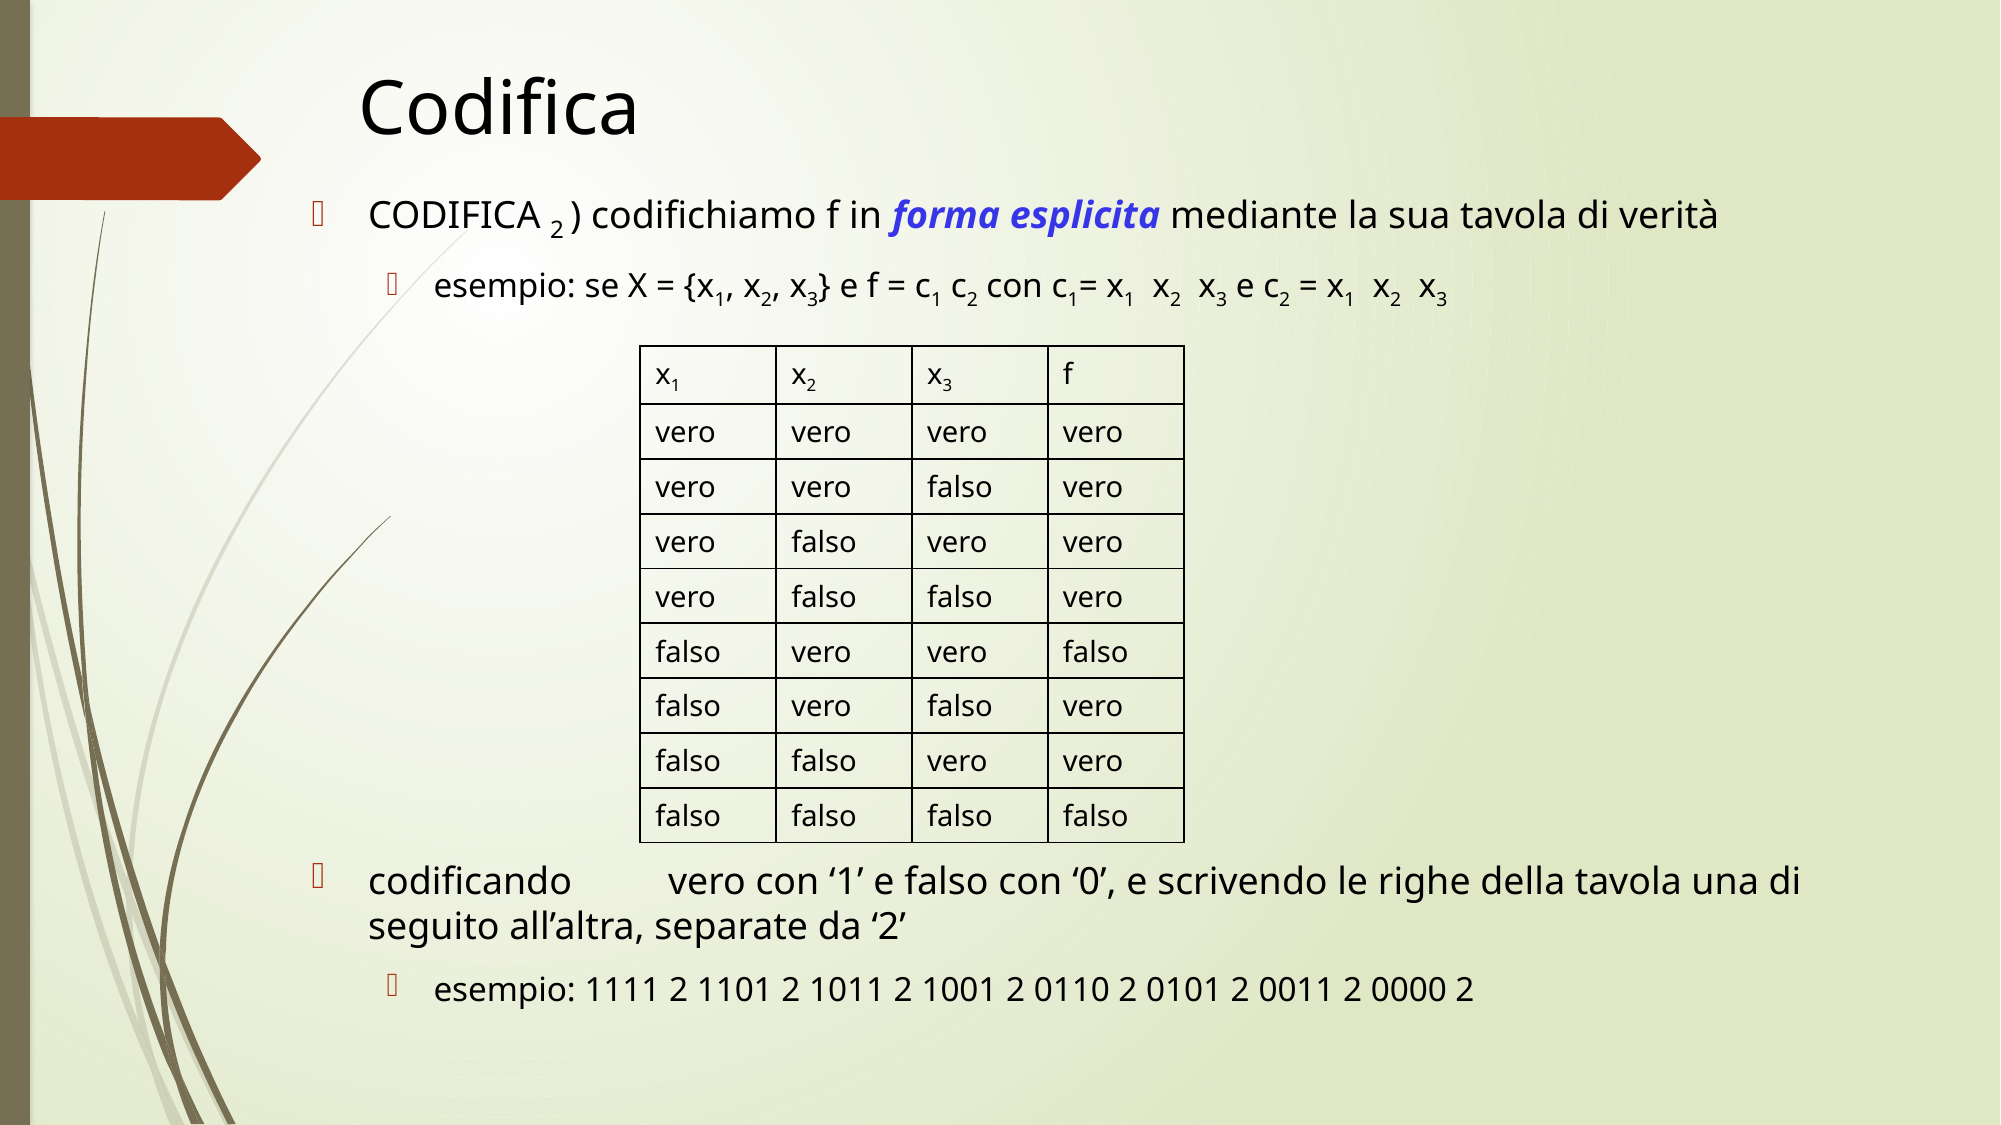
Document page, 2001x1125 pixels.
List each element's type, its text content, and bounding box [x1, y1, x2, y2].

table_cell vero [641, 460, 775, 513]
table_cell falso [913, 460, 1047, 513]
table_cell vero [913, 734, 1047, 787]
table_cell vero [913, 624, 1047, 677]
table_cell falso [1049, 789, 1183, 842]
table_cell falso [1049, 624, 1183, 677]
table_cell falso [777, 789, 911, 842]
table_cell vero [1049, 679, 1183, 732]
table_cell vero [1049, 460, 1183, 513]
table_cell vero [1049, 734, 1183, 787]
table_cell vero [913, 515, 1047, 568]
table_cell vero [641, 569, 775, 622]
table_cell falso [777, 515, 911, 568]
table_cell vero [1049, 515, 1183, 568]
table_cell vero [777, 679, 911, 732]
table_header x3 [913, 347, 1047, 403]
table_cell vero [641, 405, 775, 458]
table_cell vero [777, 460, 911, 513]
table_cell falso [913, 569, 1047, 622]
table_cell falso [777, 734, 911, 787]
title Codifica [343, 51, 1806, 184]
table_cell falso [777, 569, 911, 622]
table_cell vero [641, 515, 775, 568]
table_cell vero [1049, 405, 1183, 458]
table_cell falso [913, 789, 1047, 842]
table_header x2 [777, 347, 911, 403]
table_cell vero [777, 405, 911, 458]
table_cell falso [641, 789, 775, 842]
table_cell vero [913, 405, 1047, 458]
table_cell vero [777, 624, 911, 677]
table_cell falso [641, 624, 775, 677]
table_cell falso [913, 679, 1047, 732]
table_cell vero [1049, 569, 1183, 622]
table_header f [1049, 347, 1183, 403]
table_header x1 [641, 347, 775, 403]
table_cell falso [641, 679, 775, 732]
table_cell falso [641, 734, 775, 787]
